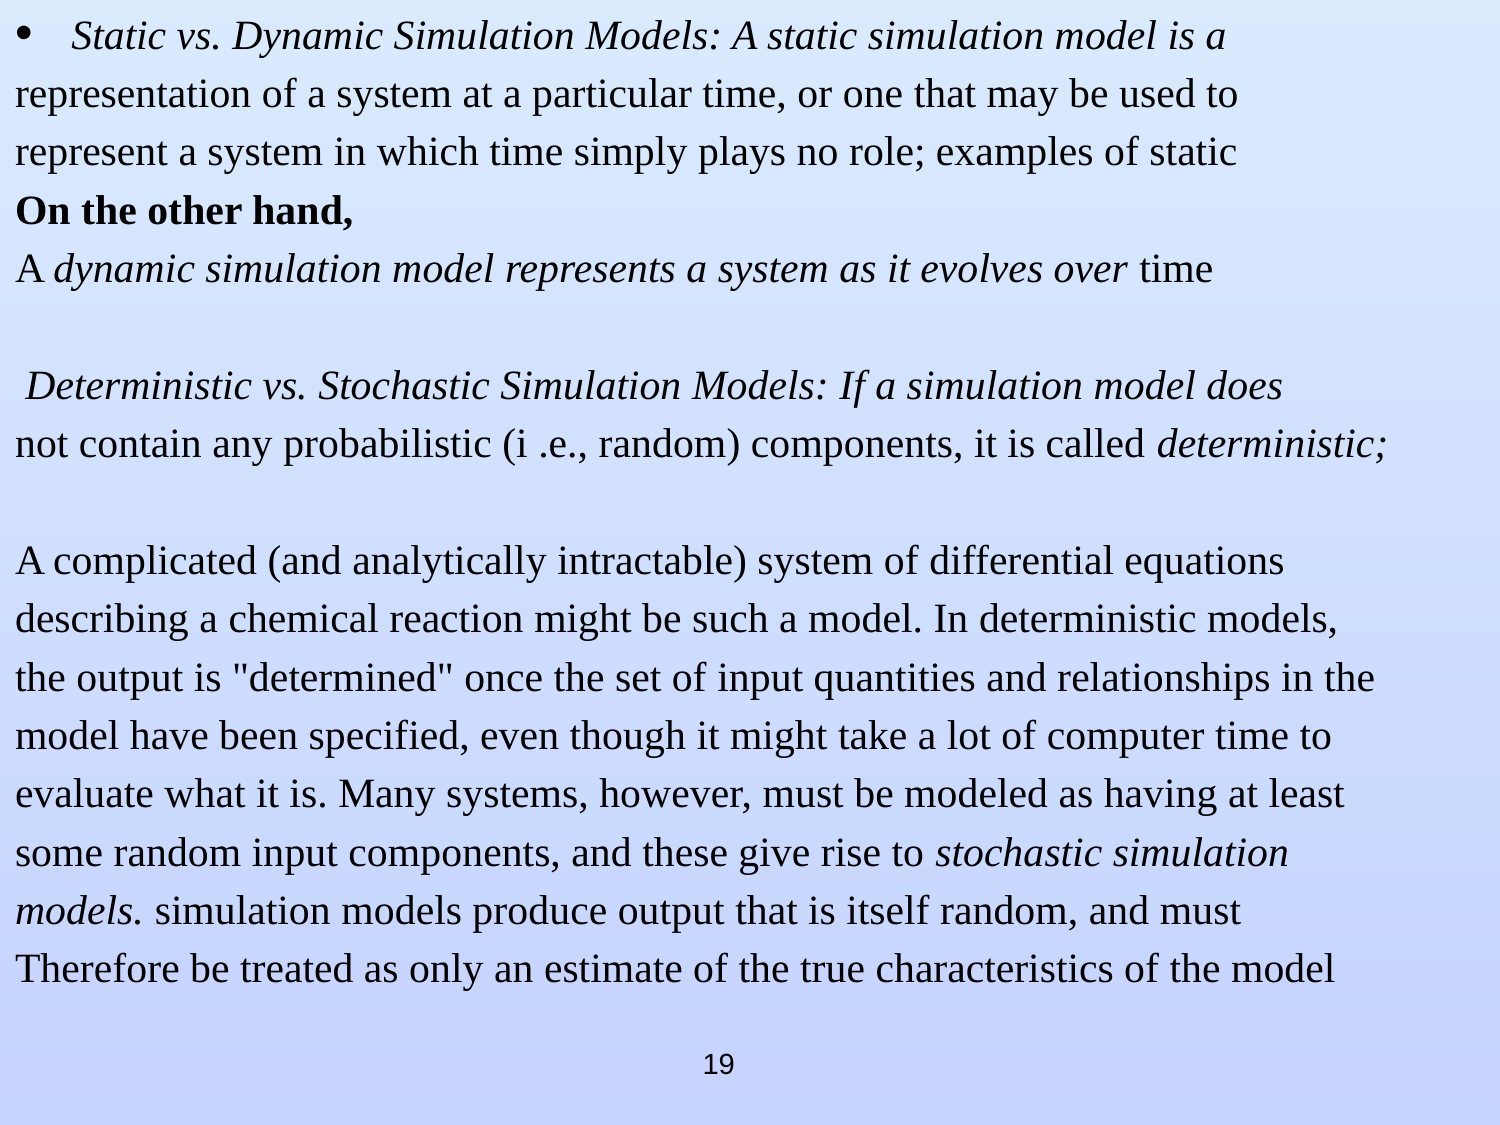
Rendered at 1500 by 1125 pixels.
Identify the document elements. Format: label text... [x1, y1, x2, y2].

list Static vs. Dynamic Simulation Models: A static simulation model is a representation of a system at a particular time, or one that may be used to represent a system in which time simply plays no role; examples of static On the other hand, A dynamic simulation model represents a system as it evolves over time Deterministic vs. Stochastic Simulation Models: If a simulation model does not contain any probabilistic (i .e., random) components, it is called deterministic; A complicated (and analytically intractable) system of differential equations describing a chemical reaction might be such a model. In deterministic models, the output is "determined" once the set of input quantities and relationships in the model have been specified, even though it might take a lot of computer time to evaluate what it is. Many systems, however, must be modeled as having at least some random input components, and these give rise to stochastic simulation models. simulation models produce output that is itself random, and must Therefore be treated as only an estimate of the true characteristics of the model [0, 0, 1500, 1101]
slide_number 19 [512, 1024, 926, 1101]
